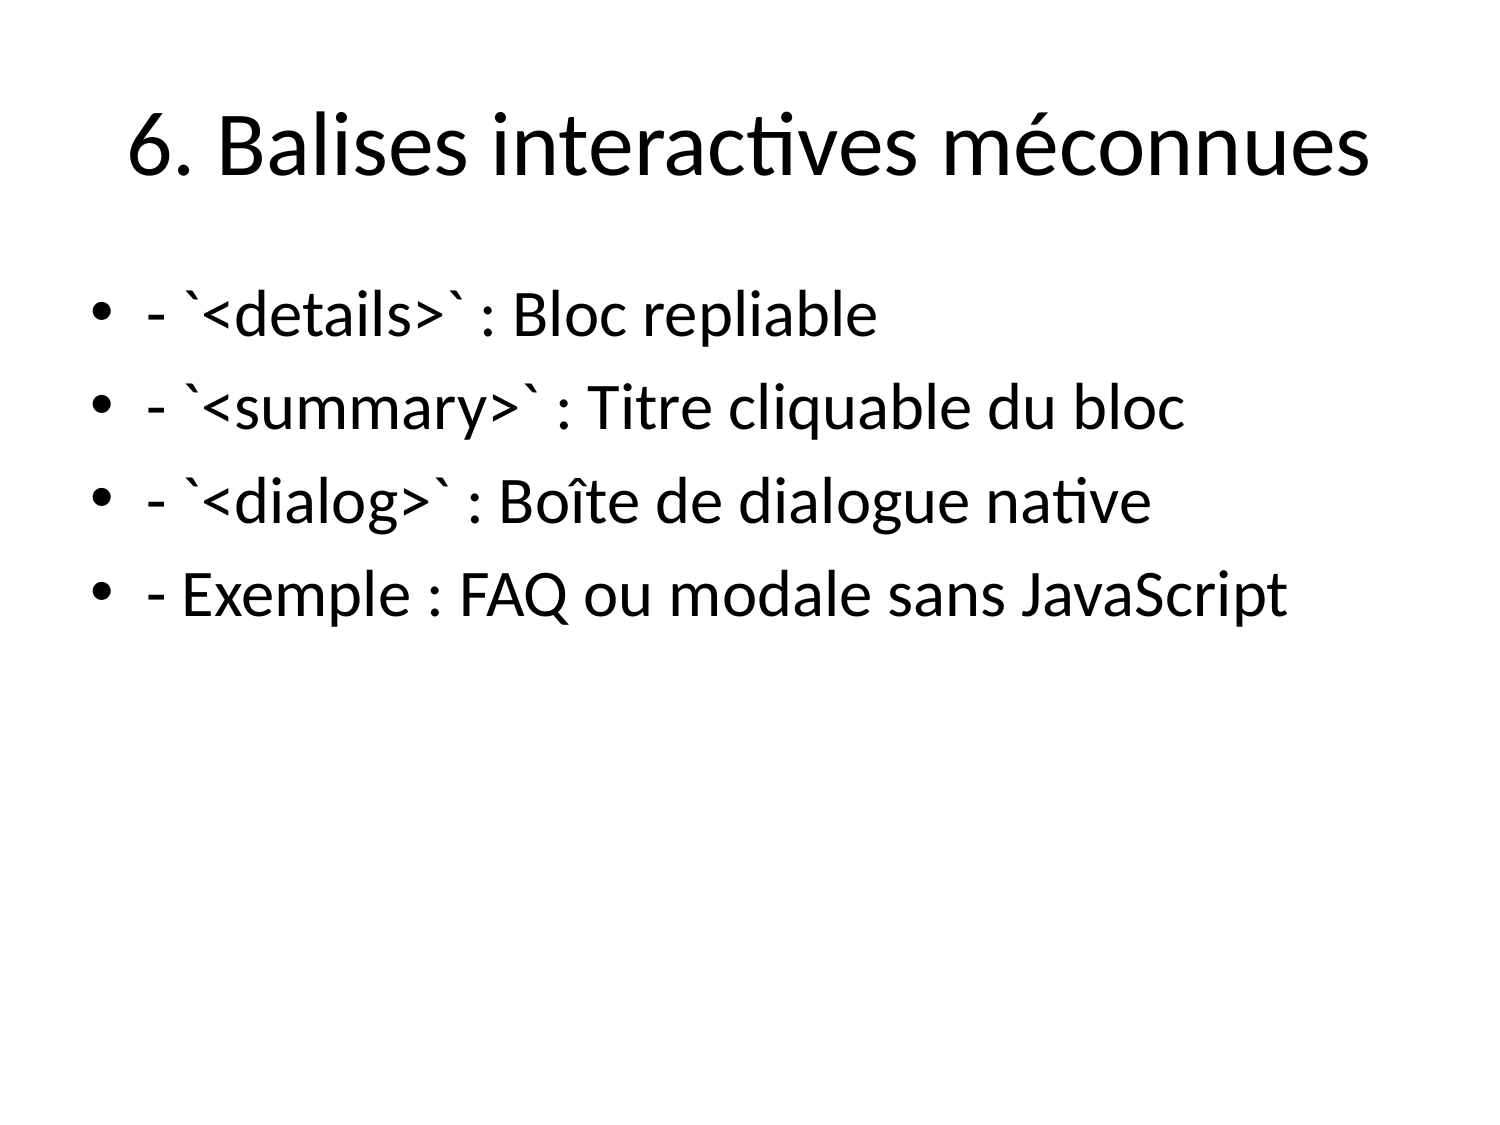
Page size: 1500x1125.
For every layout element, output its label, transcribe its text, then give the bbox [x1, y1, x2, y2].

list - `<details>` : Bloc repliable - `<summary>` : Titre cliquable du bloc - `<dialog>` : Boîte de dialogue native - Exemple : FAQ ou modale sans JavaScript [75, 262, 1425, 1005]
title 6. Balises interactives méconnues [75, 45, 1425, 233]
